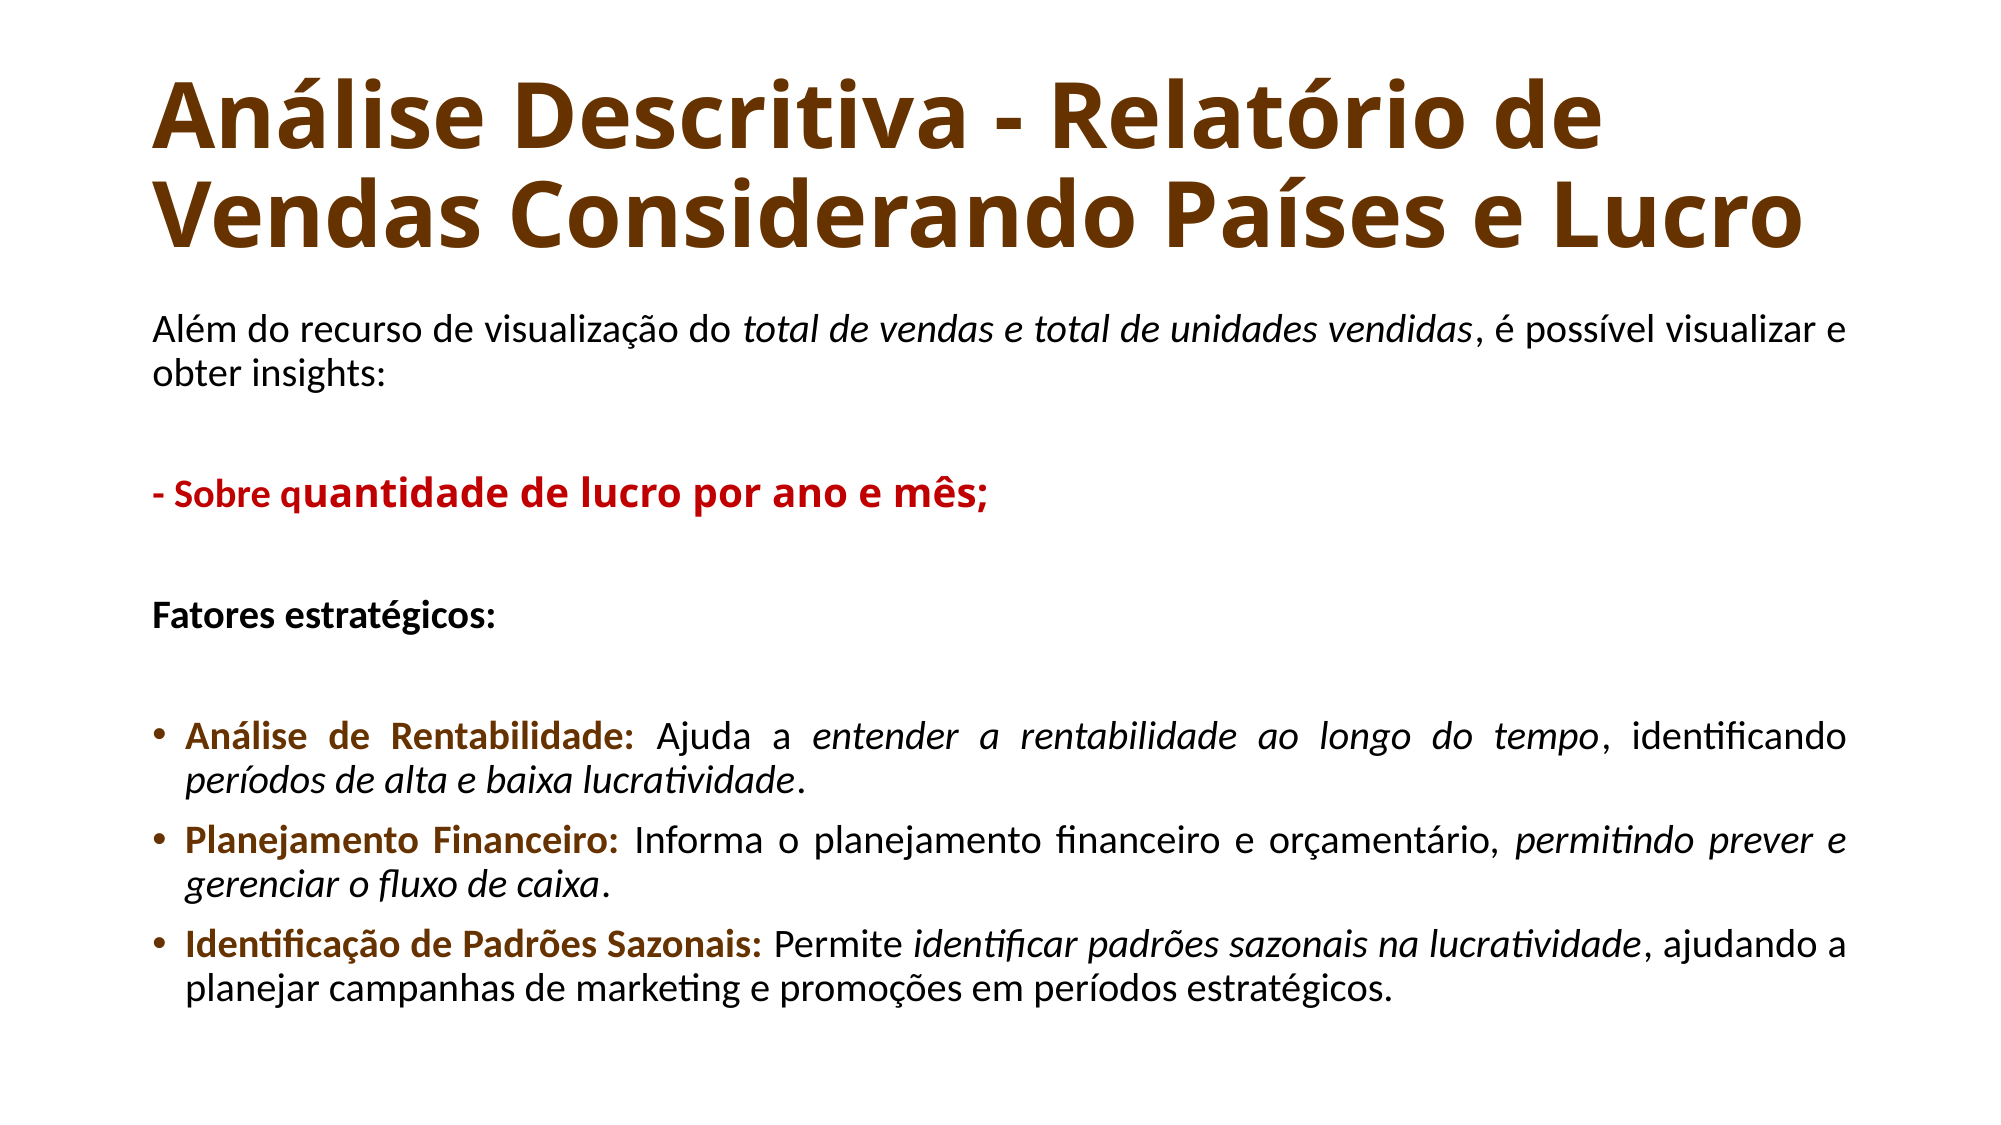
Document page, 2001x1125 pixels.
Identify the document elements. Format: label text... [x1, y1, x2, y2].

title Análise Descritiva - Relatório de Vendas Considerando Países e Lucro [137, 59, 1863, 278]
list Além do recurso de visualização do total de vendas e total de unidades vendidas, é possível visualizar e obter insights: - Sobre quantidade de lucro por ano e mês; Fatores estratégicos: Análise de Rentabilidade: Ajuda a entender a rentabilidade ao longo do tempo, identificando períodos de alta e baixa lucratividade. Planejamento Financeiro: Informa o planejamento financeiro e orçamentário, permitindo prever e gerenciar o fluxo de caixa. Identificação de Padrões Sazonais: Permite identificar padrões sazonais na lucratividade, ajudando a planejar campanhas de marketing e promoções em períodos estratégicos. [137, 299, 1863, 1018]
